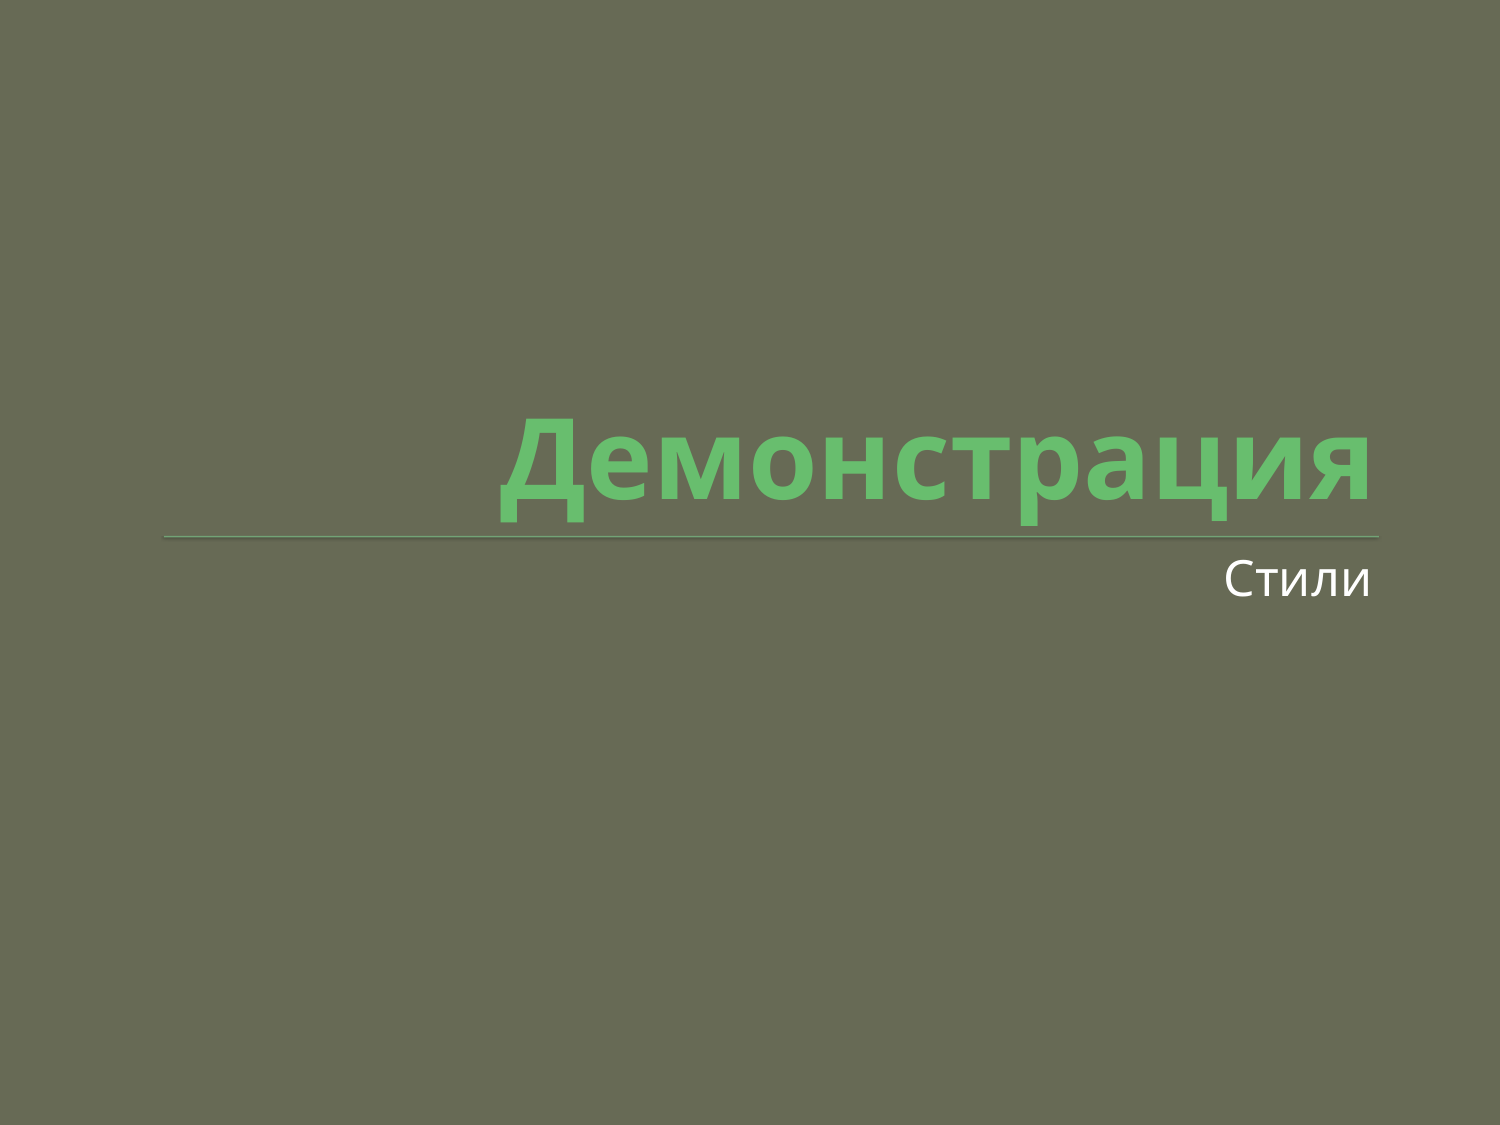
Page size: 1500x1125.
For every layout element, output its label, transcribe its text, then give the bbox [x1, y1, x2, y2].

title Демонстрация [118, 81, 1394, 530]
list Стили [118, 539, 1394, 787]
